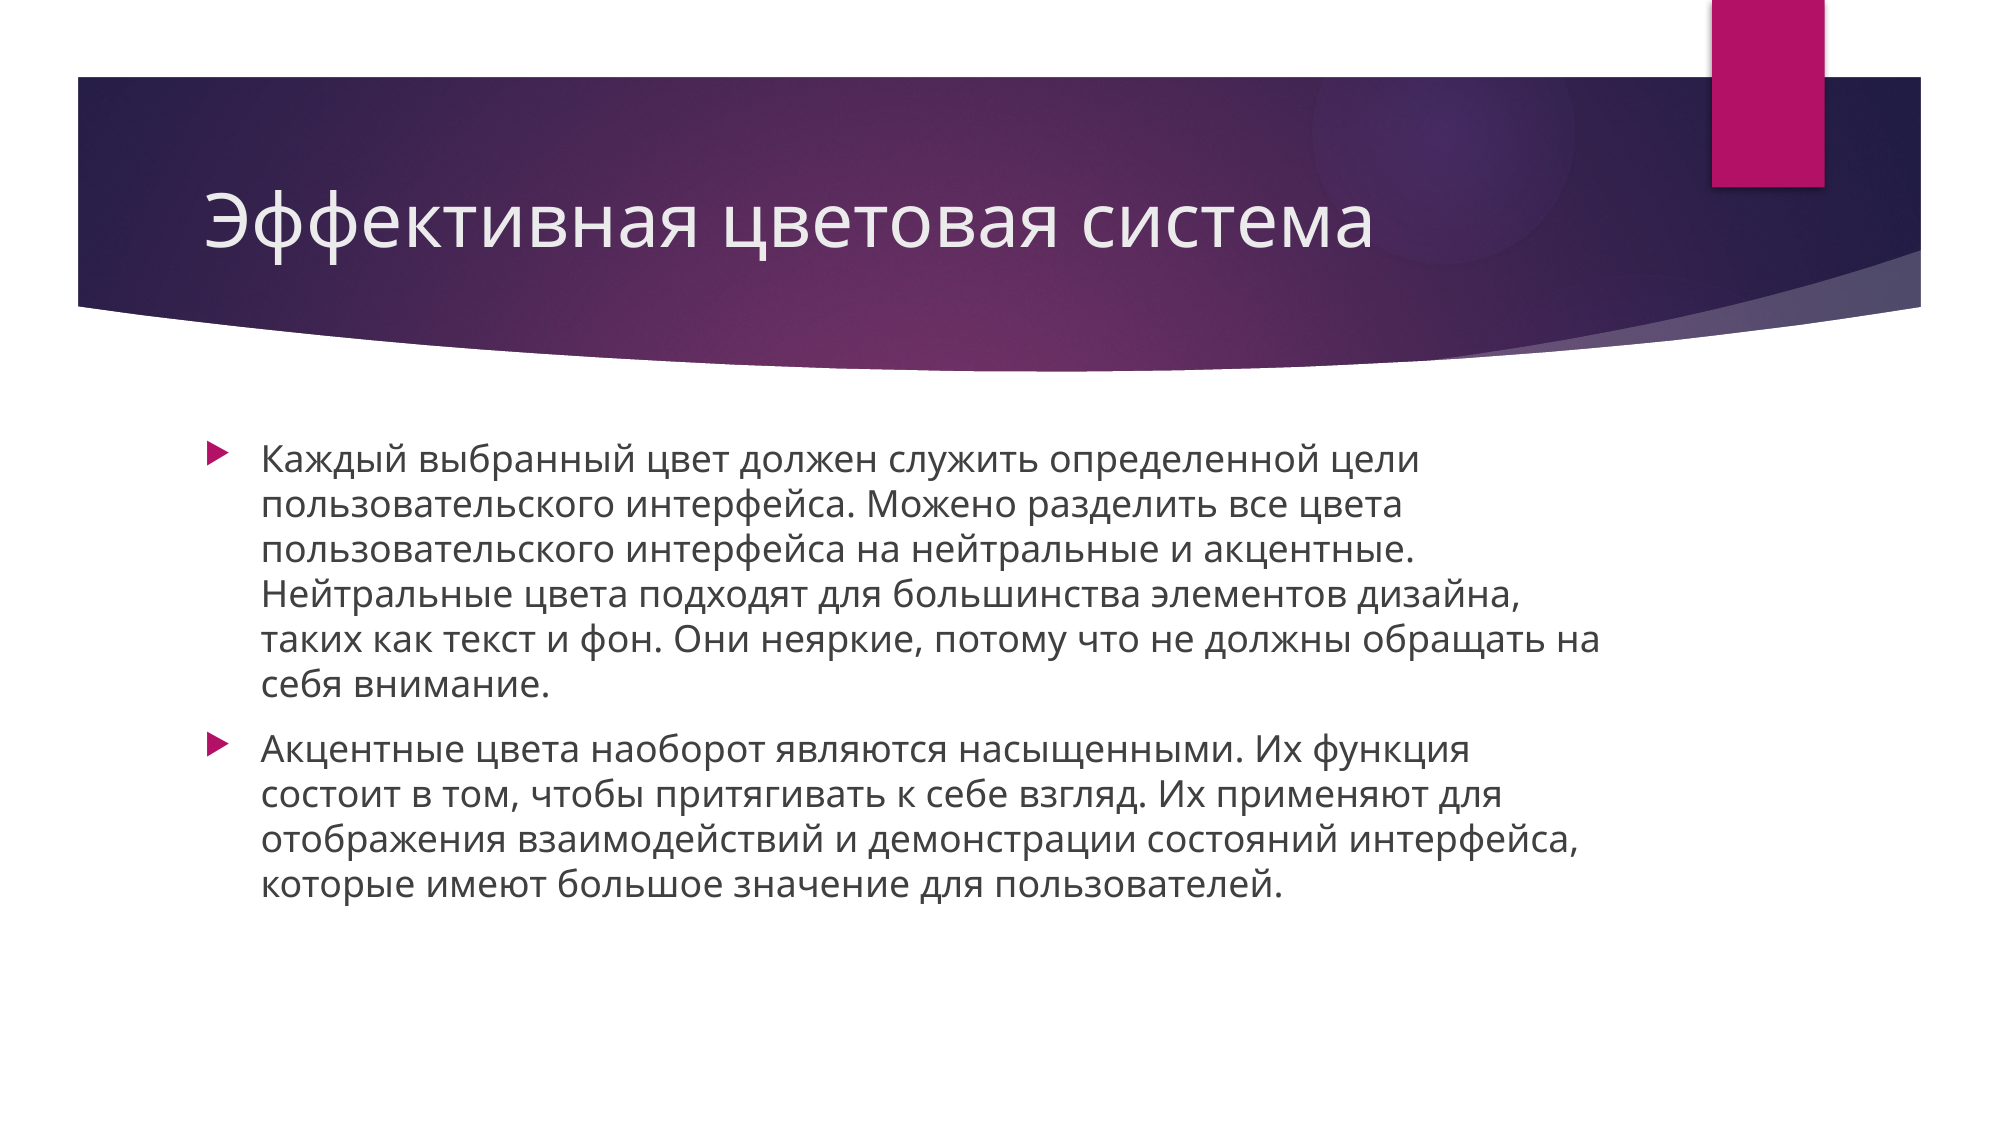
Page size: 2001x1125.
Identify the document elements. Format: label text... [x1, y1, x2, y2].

list Каждый выбранный цвет должен служить определенной цели пользовательского интерфейса. Можено разделить все цвета пользовательского интерфейса на нейтральные и акцентные. Нейтральные цвета подходят для большинства элементов дизайна, таких как текст и фон. Они неяркие, потому что не должны обращать на себя внимание. Акцентные цвета наоборот являются насыщенными. Их функция состоит в том, чтобы притягивать к себе взгляд. Их применяют для отображения взаимодействий и демонстрации состояний интерфейса, которые имеют большое значение для пользователей. [189, 427, 1638, 988]
title Эффективная цветовая система [189, 159, 1627, 276]
